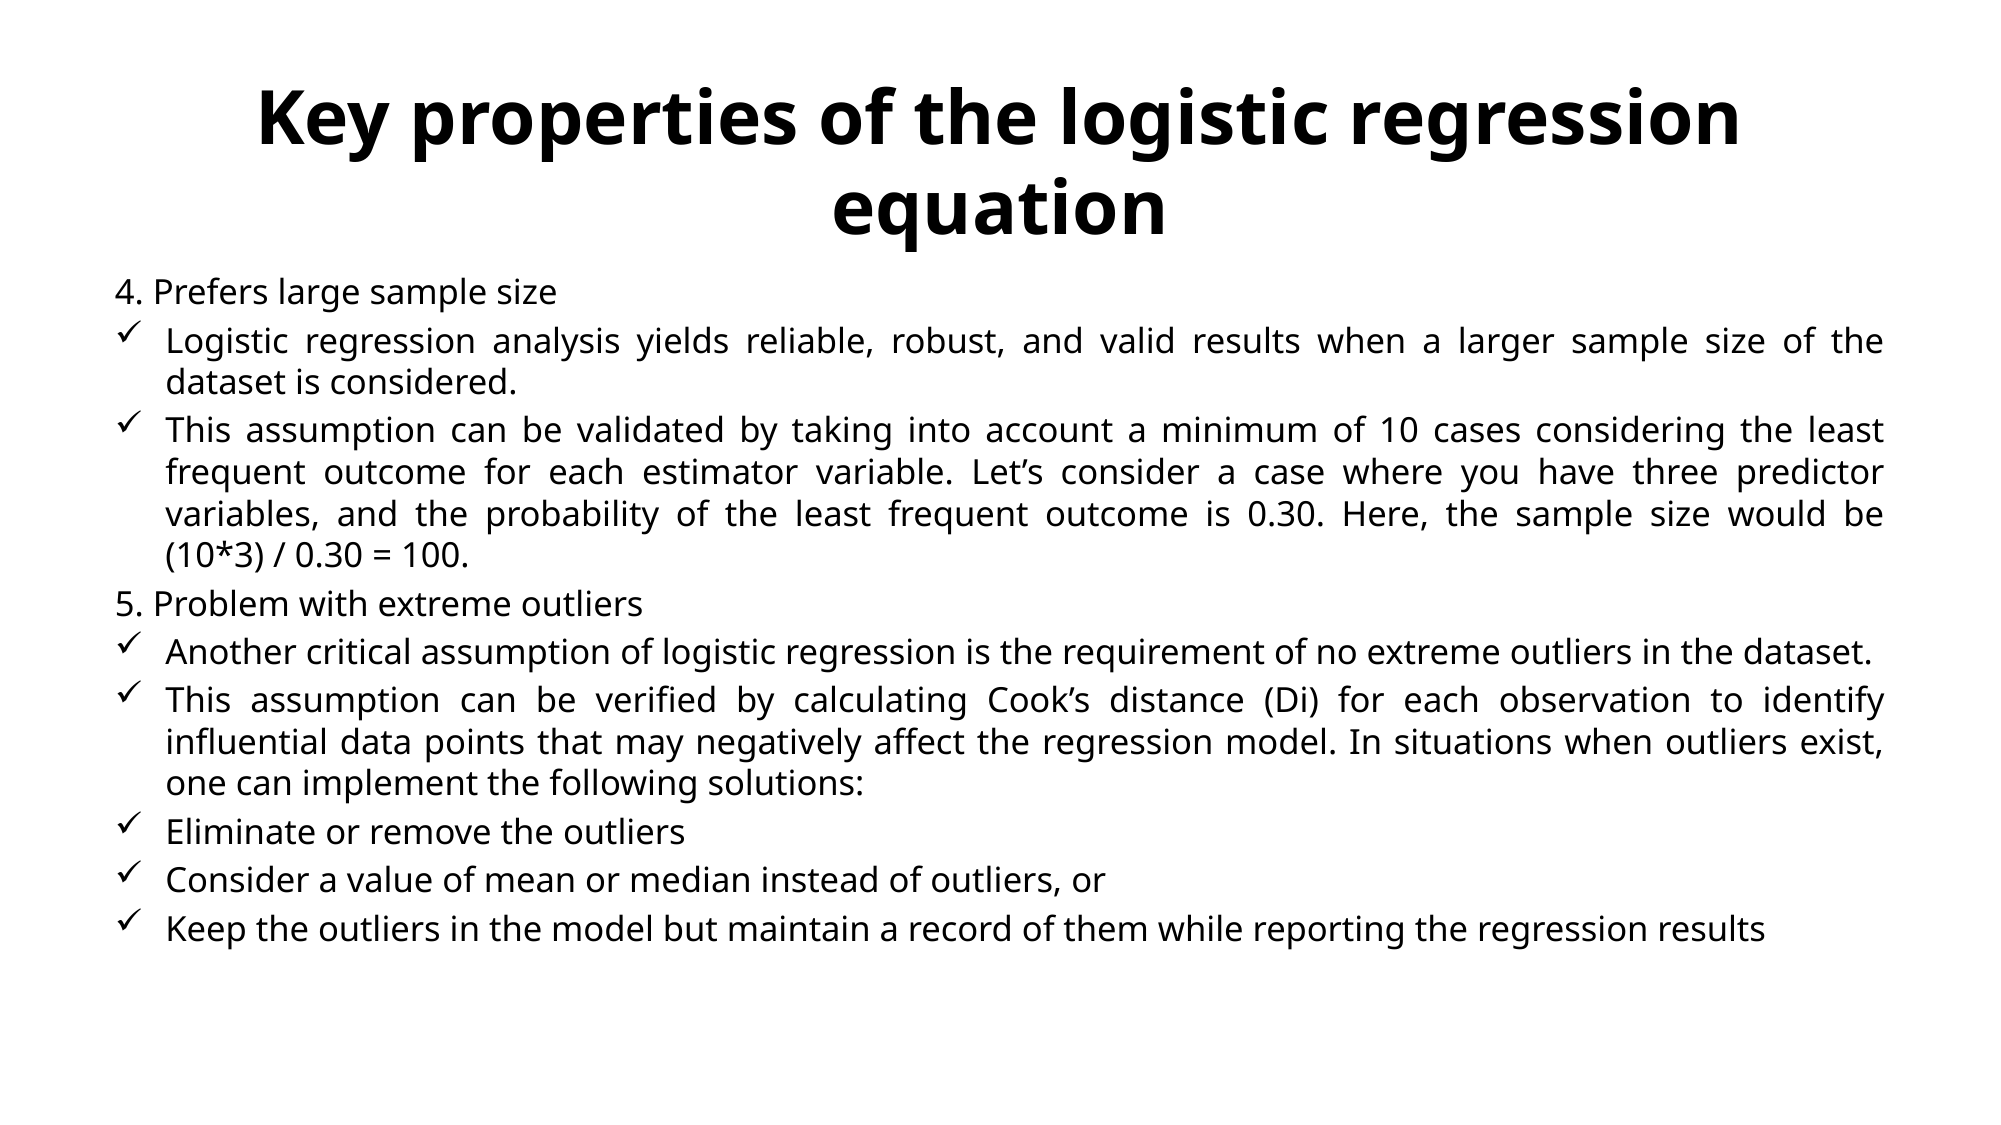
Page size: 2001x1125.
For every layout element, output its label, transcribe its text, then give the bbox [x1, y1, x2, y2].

list 4. Prefers large sample size Logistic regression analysis yields reliable, robust, and valid results when a larger sample size of the dataset is considered. This assumption can be validated by taking into account a minimum of 10 cases considering the least frequent outcome for each estimator variable. Let’s consider a case where you have three predictor variables, and the probability of the least frequent outcome is 0.30. Here, the sample size would be (10*3) / 0.30 = 100. 5. Problem with extreme outliers Another critical assumption of logistic regression is the requirement of no extreme outliers in the dataset. This assumption can be verified by calculating Cook’s distance (Di) for each observation to identify influential data points that may negatively affect the regression model. In situations when outliers exist, one can implement the following solutions: Eliminate or remove the outliers Consider a value of mean or median instead of outliers, or Keep the outliers in the model but maintain a record of them while reporting the regression results [99, 262, 1900, 1005]
title Key properties of the logistic regression equation [99, 62, 1900, 250]
